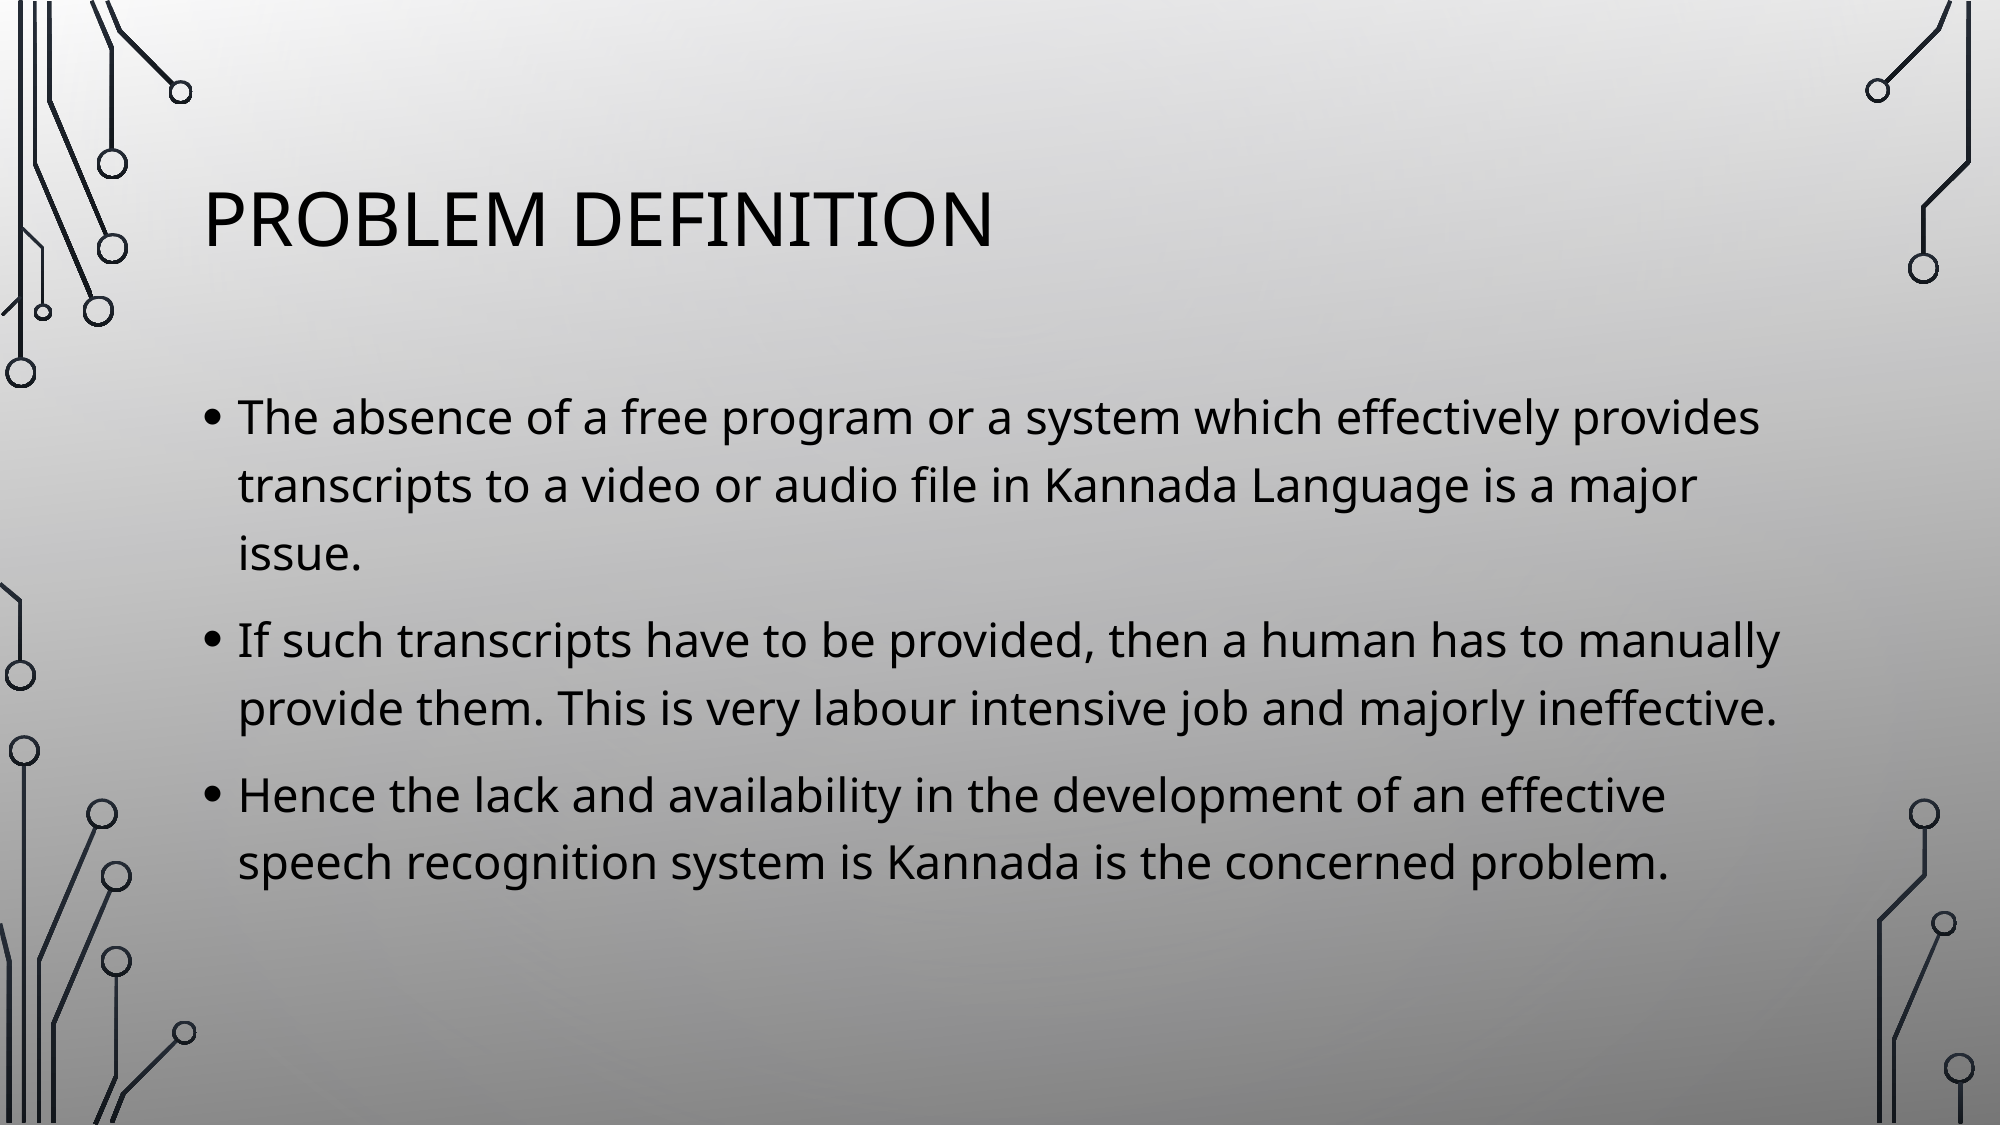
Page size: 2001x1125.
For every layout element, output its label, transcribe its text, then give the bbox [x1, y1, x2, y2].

list The absence of a free program or a system which effectively provides transcripts to a video or audio file in Kannada Language is a major issue. If such transcripts have to be provided, then a human has to manually provide them. This is very labour intensive job and majorly ineffective. Hence the lack and availability in the development of an effective speech recognition system is Kannada is the concerned problem. [187, 369, 1813, 950]
title Problem Definition [187, 101, 1813, 344]
